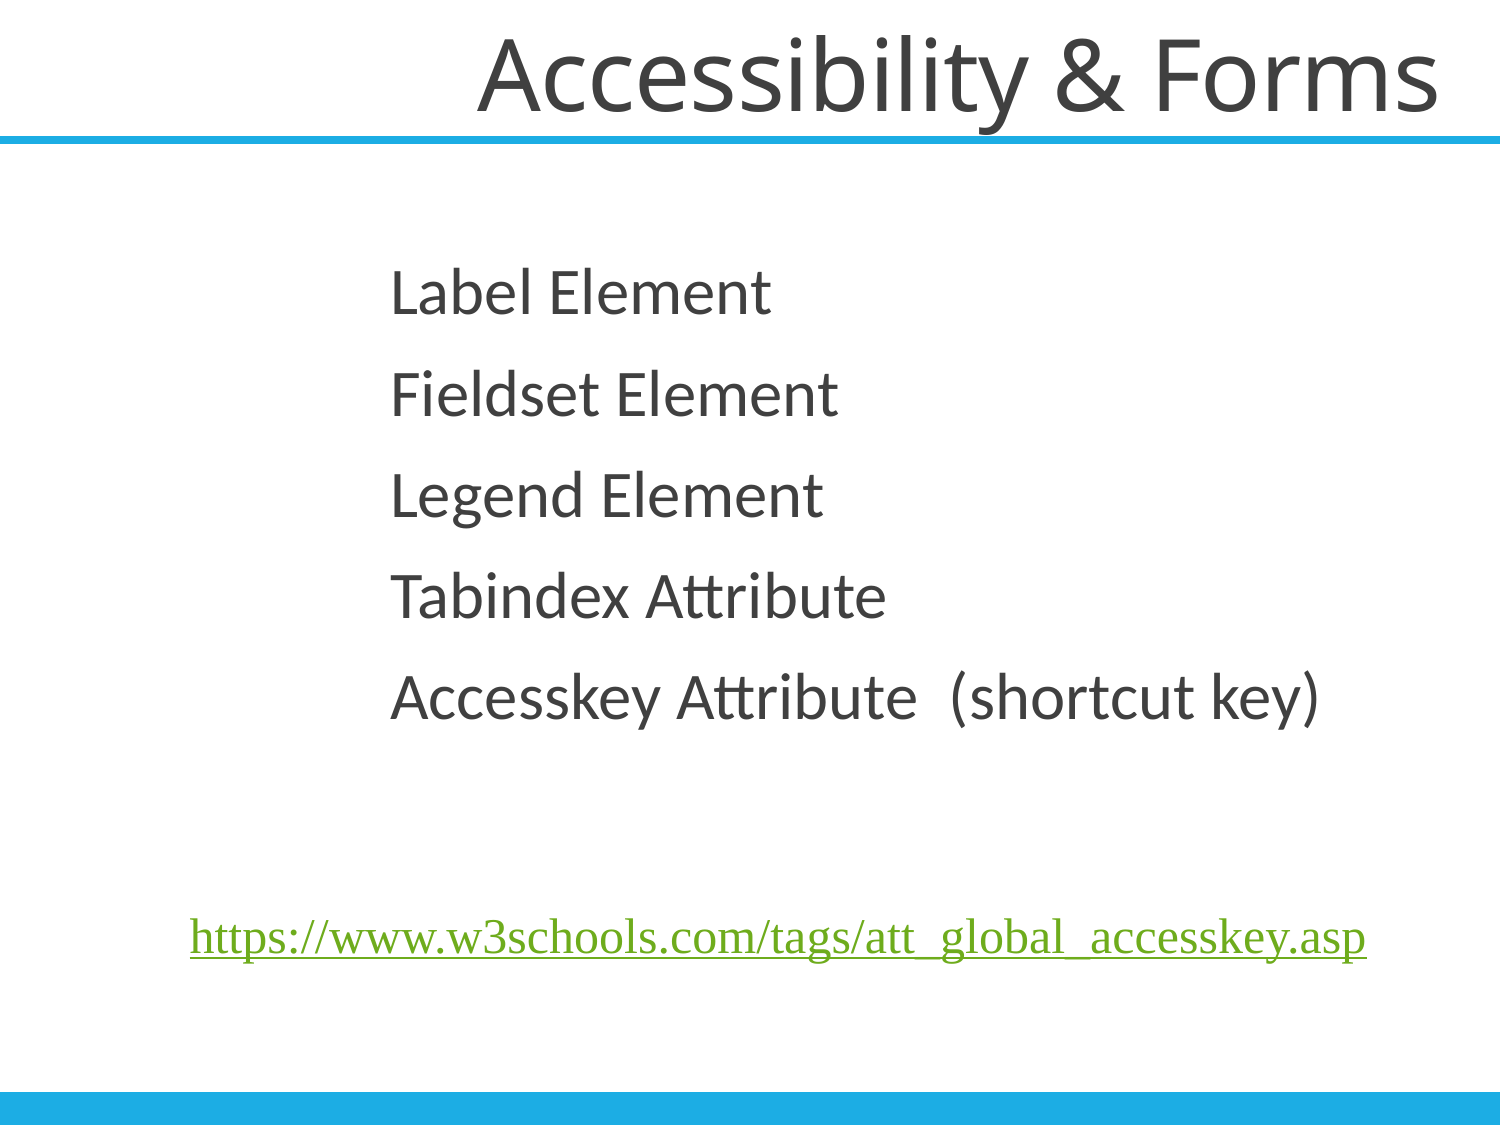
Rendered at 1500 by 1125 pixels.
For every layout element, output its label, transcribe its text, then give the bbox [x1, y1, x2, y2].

text_box https://www.w3schools.com/tags/att_global_accesskey.asp [174, 896, 1444, 1032]
title Accessibility & Forms [218, 5, 1457, 136]
list Label Element Fieldset Element Legend Element Tabindex Attribute Accesskey Attribute (shortcut key) [375, 249, 1350, 896]
